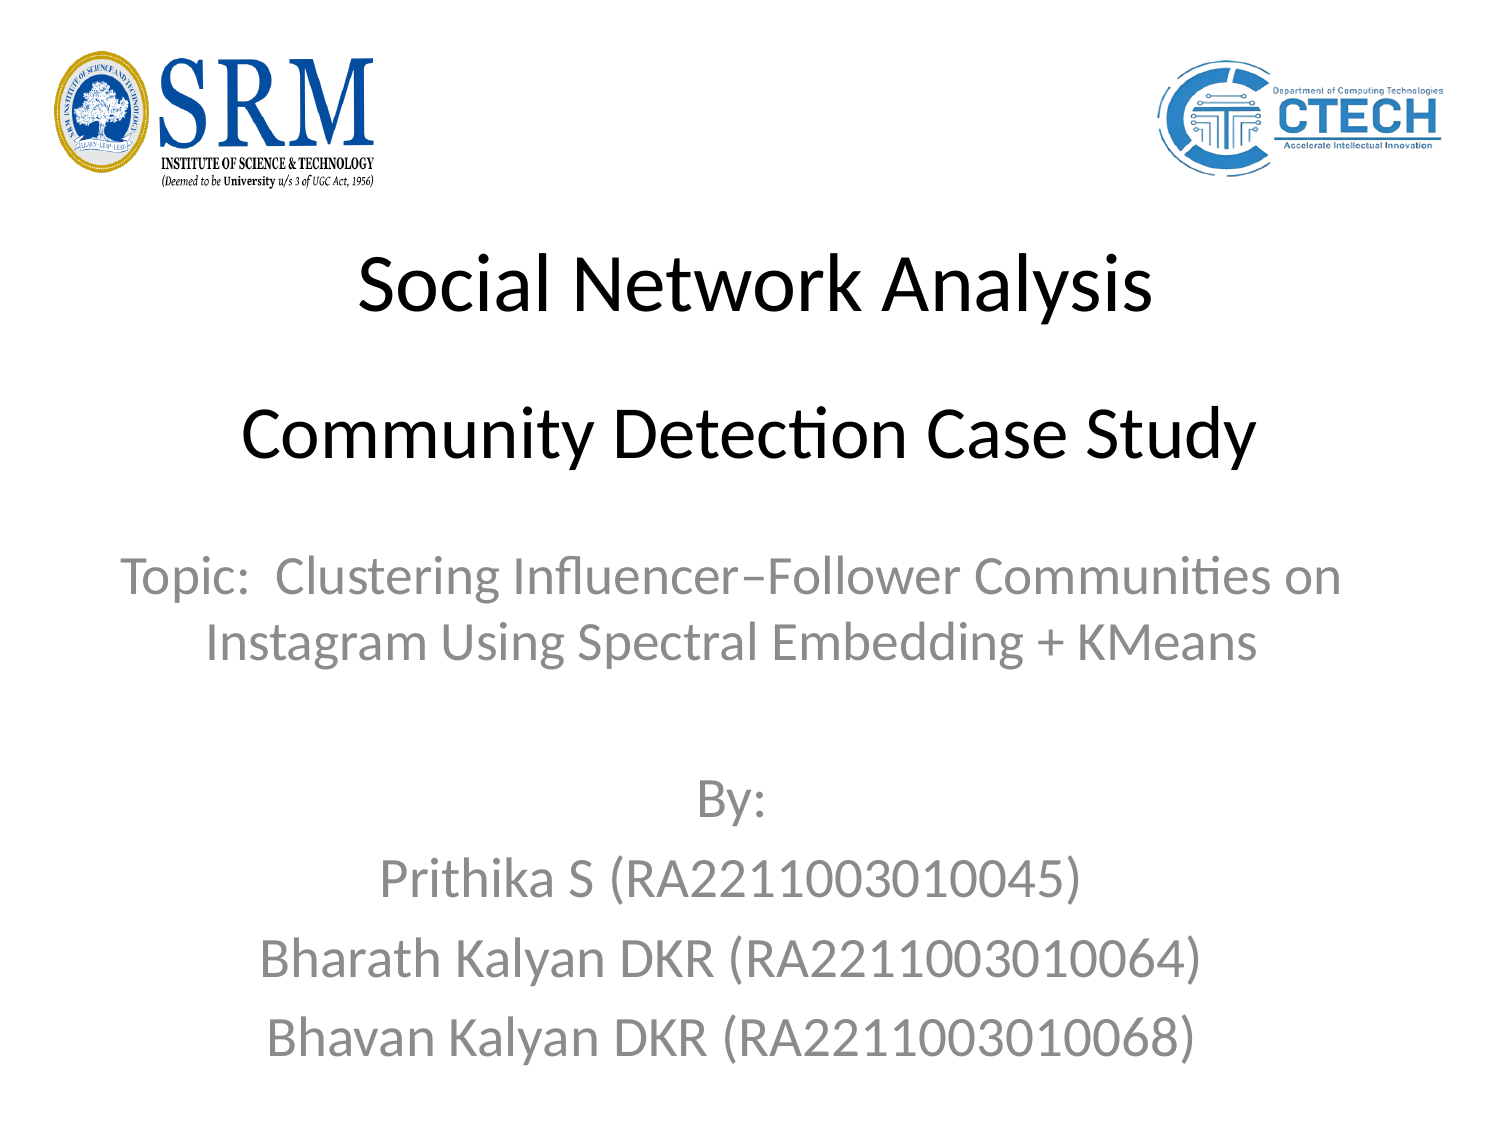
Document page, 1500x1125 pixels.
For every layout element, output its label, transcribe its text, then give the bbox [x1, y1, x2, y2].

picture [1145, 51, 1466, 185]
title Community Detection Case Study [54, 362, 1446, 496]
text_box Social Network Analysis [111, 220, 1401, 336]
picture [53, 51, 374, 189]
subtitle Topic: Clustering Influencer–Follower Communities on Instagram Using Spectral Embedding + KMeans By: Prithika S (RA2211003010045) Bharath Kalyan DKR (RA2211003010064) Bhavan Kalyan DKR (RA2211003010068) [87, 381, 1376, 1083]
